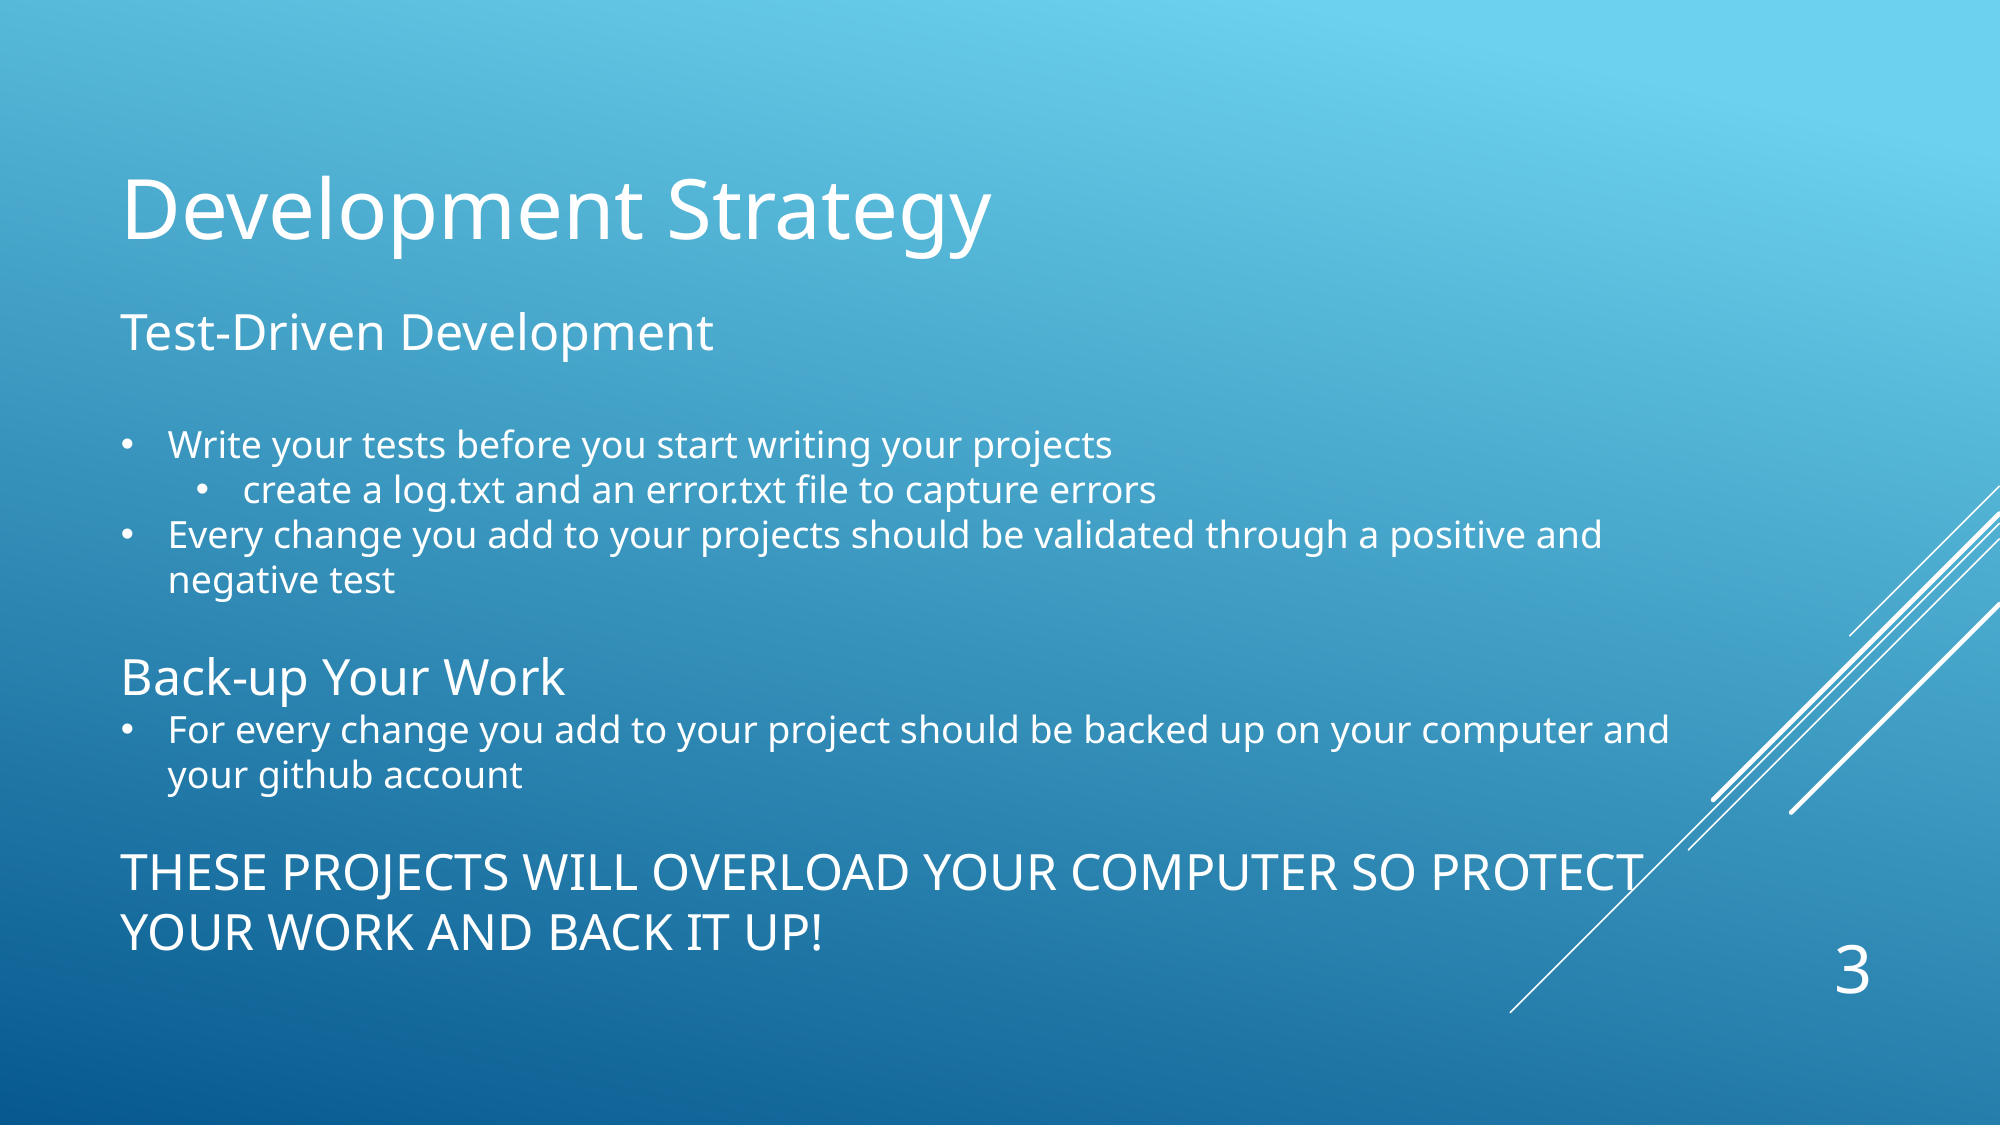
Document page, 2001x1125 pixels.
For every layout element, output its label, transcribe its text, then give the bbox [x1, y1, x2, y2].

text_box Development Strategy Test-Driven Development Write your tests before you start writing your projects create a log.txt and an error.txt file to capture errors Every change you add to your projects should be validated through a positive and negative test Back-up Your Work For every change you add to your project should be backed up on your computer and your github account THESE PROJECTS WILL OVERLOAD YOUR COMPUTER SO PROTECT YOUR WORK AND BACK IT UP! [106, 148, 1718, 969]
slide_number 3 [1700, 915, 1888, 1025]
